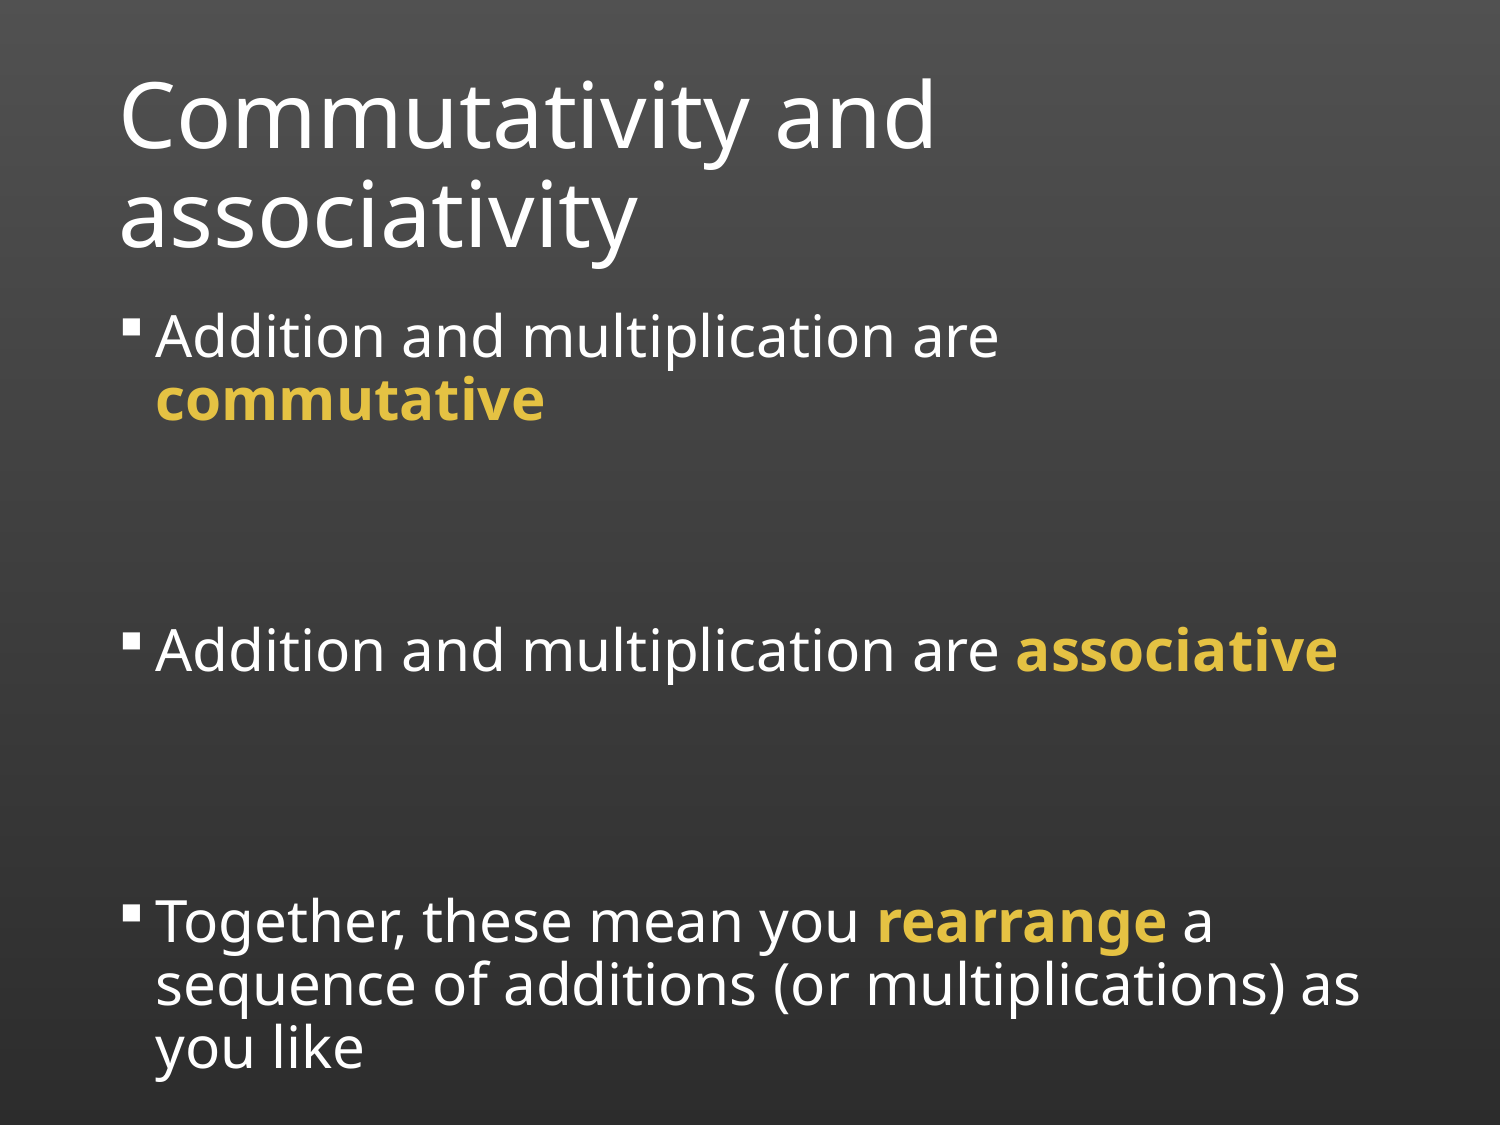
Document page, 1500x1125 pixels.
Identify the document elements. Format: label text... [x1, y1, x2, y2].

title Commutativity and associativity [103, 59, 1397, 278]
